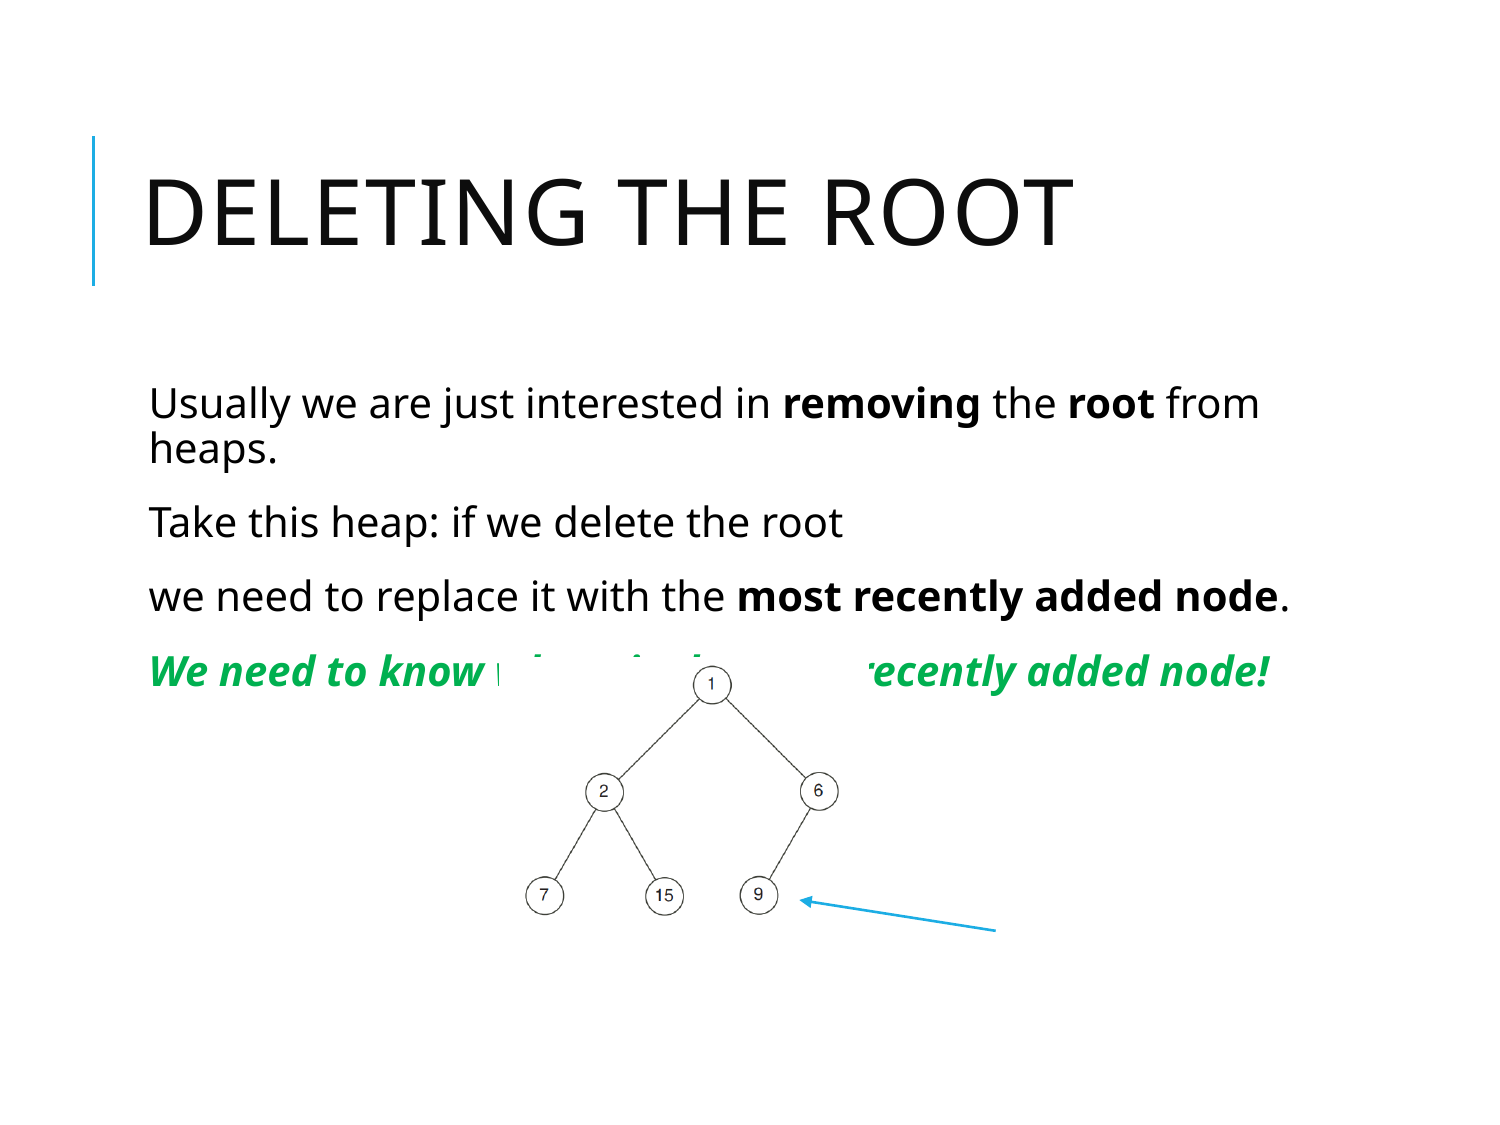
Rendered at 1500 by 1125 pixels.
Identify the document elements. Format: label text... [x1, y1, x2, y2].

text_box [799, 899, 996, 931]
picture [499, 656, 869, 932]
list Usually we are just interested in removing the root from heaps. Take this heap: if we delete the root we need to replace it with the most recently added node. We need to know where is the most recently added node! [126, 375, 1322, 1035]
title Deleting the root [126, 96, 1322, 342]
